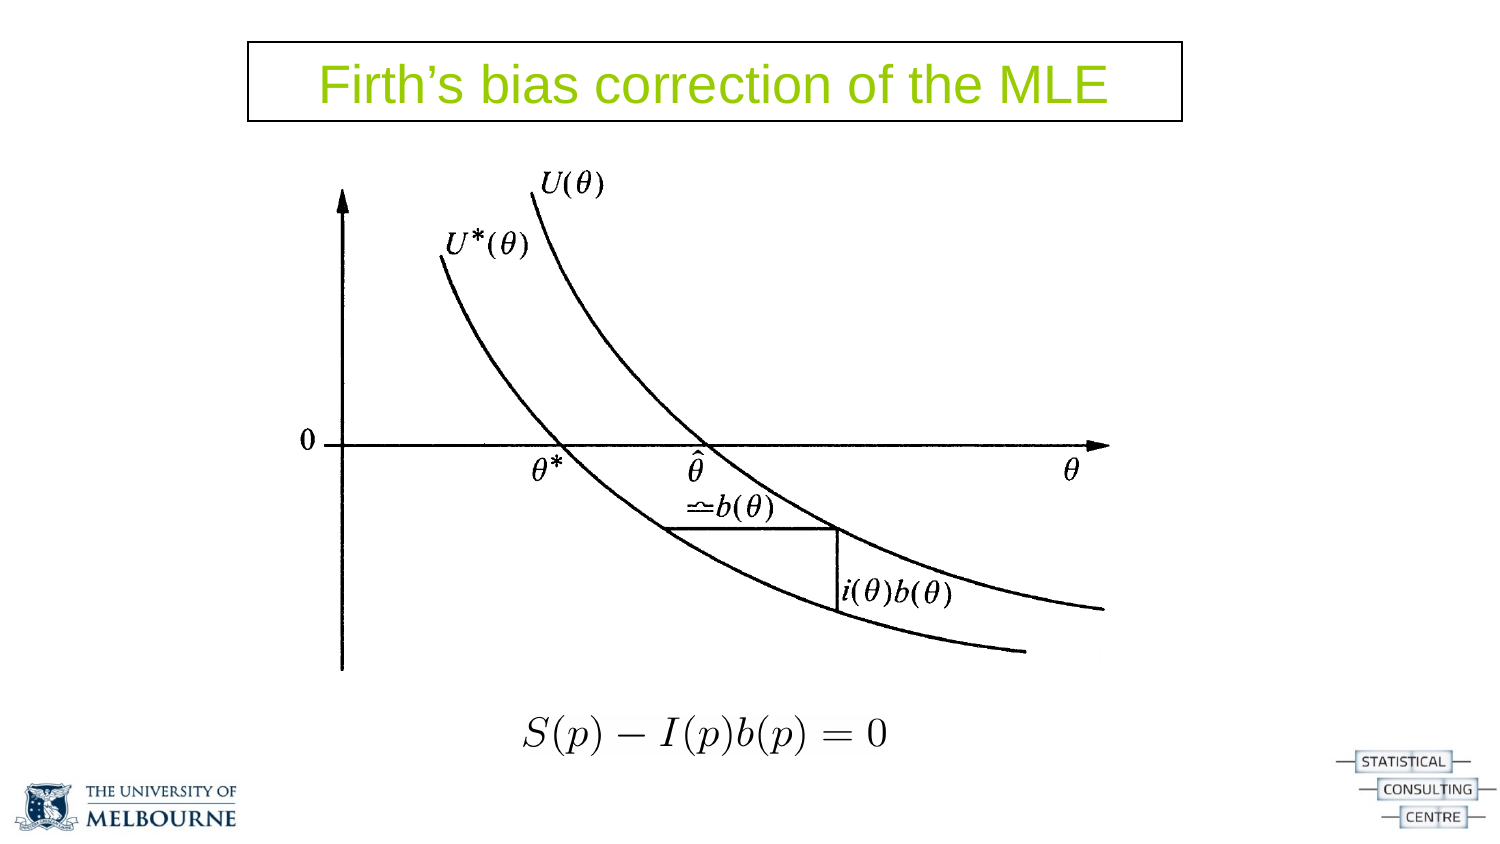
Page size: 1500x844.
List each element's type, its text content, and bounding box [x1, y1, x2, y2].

picture [0, 768, 251, 844]
picture [1324, 734, 1500, 844]
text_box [521, 712, 888, 760]
text_box Firth’s bias correction of the MLE [247, 41, 1183, 122]
picture [285, 159, 1126, 678]
